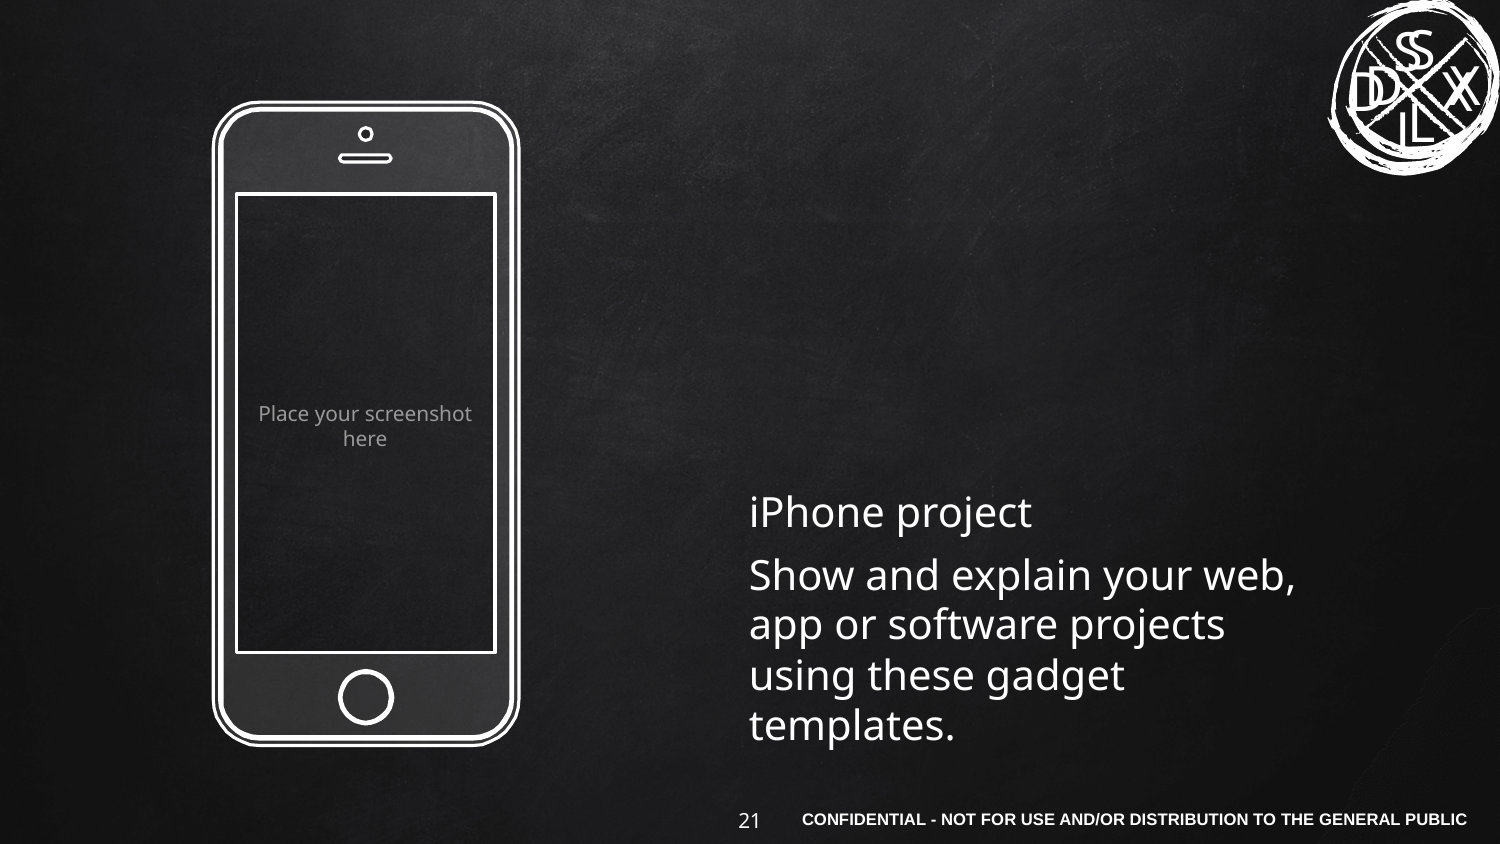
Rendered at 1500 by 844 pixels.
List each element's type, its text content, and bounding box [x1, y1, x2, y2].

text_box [1326, 0, 1500, 176]
picture [0, 0, 1500, 844]
list iPhone project Show and explain your web, app or software projects using these gadget templates. [733, 420, 1354, 764]
text_box [213, 102, 519, 746]
slide_number ‹#› [705, 792, 795, 844]
text_box Place your screenshot here [234, 195, 496, 657]
